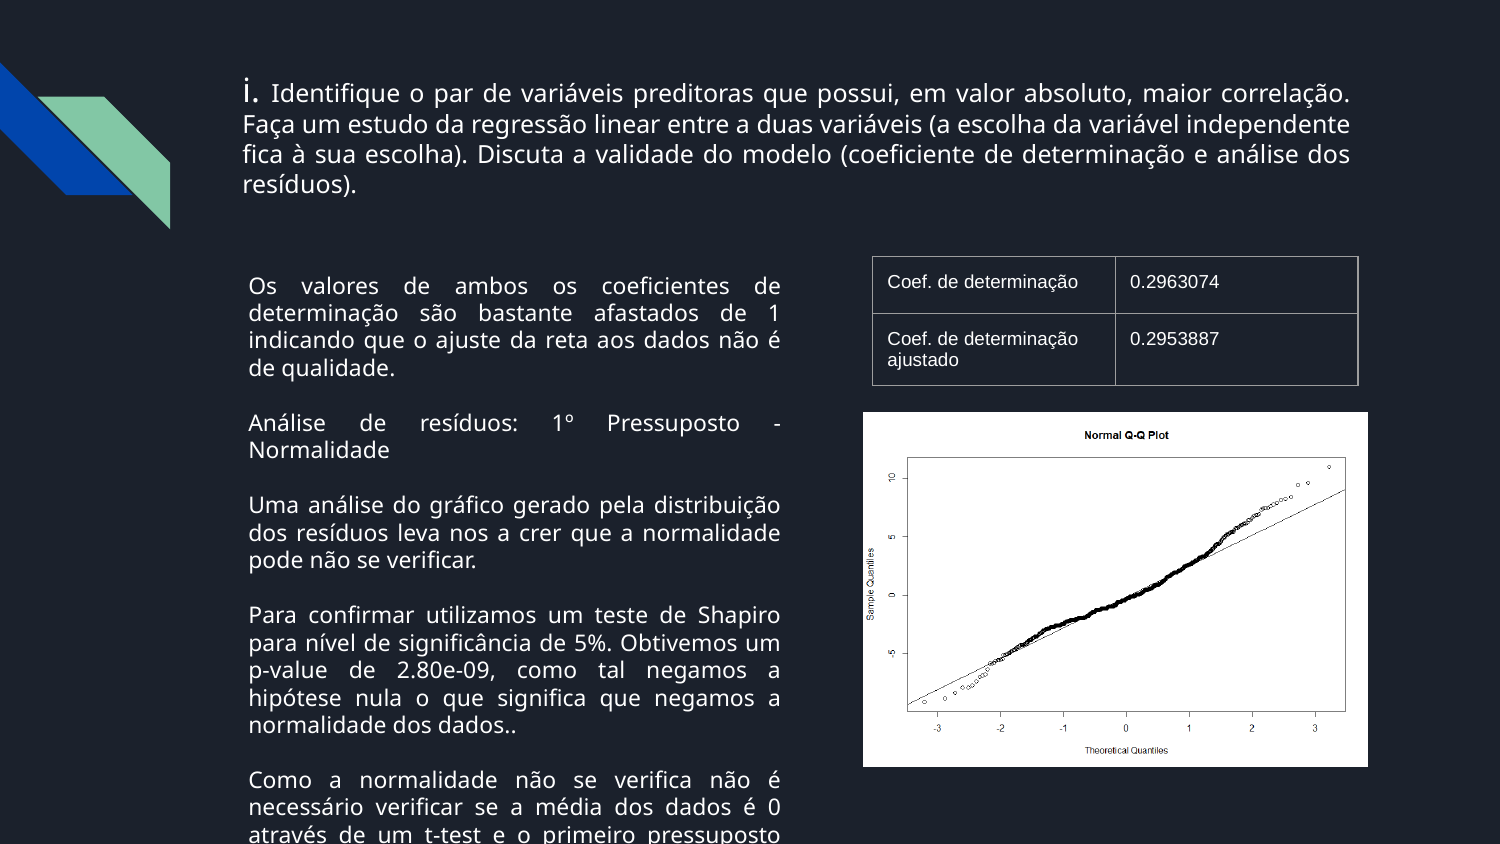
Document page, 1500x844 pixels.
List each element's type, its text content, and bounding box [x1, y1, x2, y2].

title i. Identifique o par de variáveis preditoras que possui, em valor absoluto, maior correlação. Faça um estudo da regressão linear entre a duas variáveis (a escolha da variável independente fica à sua escolha). Discuta a validade do modelo (coeficiente de determinação e análise dos resíduos). [212, 54, 1368, 204]
table_header Coef. de determinação [873, 257, 1115, 313]
text_box Os valores de ambos os coeficientes de determinação são bastante afastados de 1 indicando que o ajuste da reta aos dados não é de qualidade. Análise de resíduos: 1º Pressuposto - Normalidade Uma análise do gráfico gerado pela distribuição dos resíduos leva nos a crer que a normalidade pode não se verificar. Para confirmar utilizamos um teste de Shapiro para nível de significância de 5%. Obtivemos um p-value de 2.80e-09, como tal negamos a hipótese nula o que significa que negamos a normalidade dos dados.. Como a normalidade não se verifica não é necessário verificar se a média dos dados é 0 através de um t-test e o primeiro pressuposto não se verifica. [233, 256, 797, 779]
table_header 0.2963074 [1116, 257, 1357, 313]
picture [862, 412, 1368, 767]
table_cell 0.2953887 [1116, 314, 1357, 385]
table_cell Coef. de determinação ajustado [873, 314, 1115, 385]
